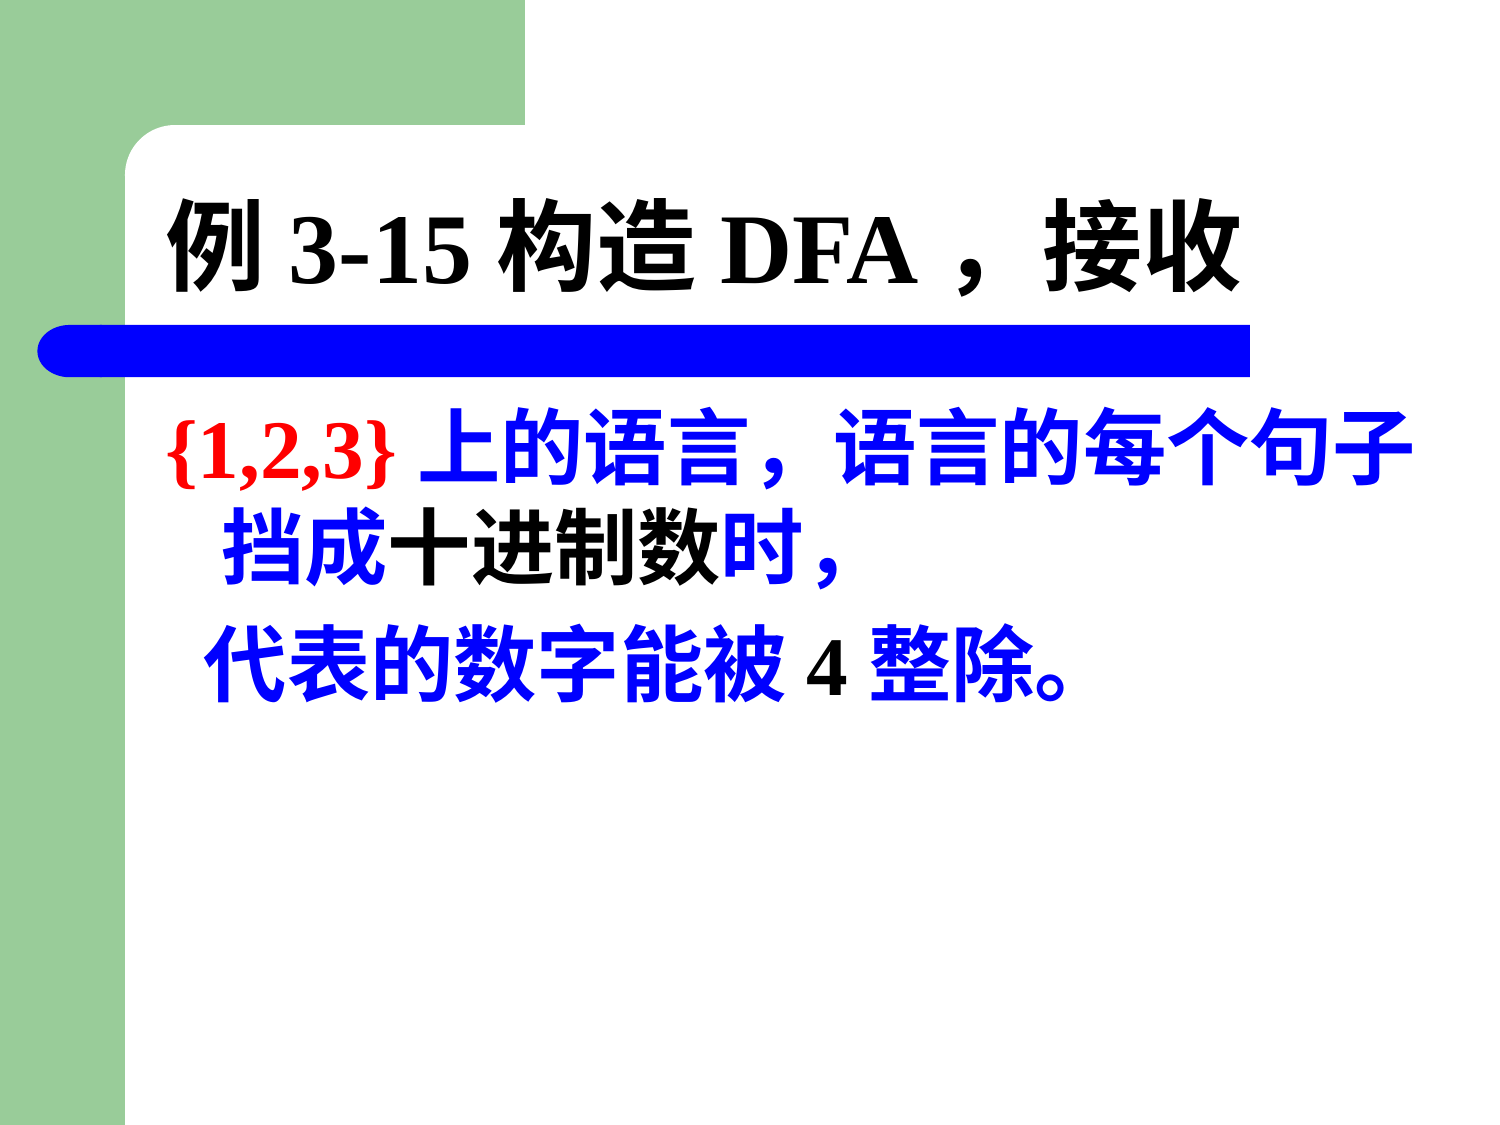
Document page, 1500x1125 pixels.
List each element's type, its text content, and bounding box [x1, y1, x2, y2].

title 例3-15构造DFA，接收 [149, 124, 1463, 313]
list {1,2,3}上的语言，语言的每个句子挡成十进制数时， 代表的数字能被4整除。 [149, 387, 1463, 1001]
